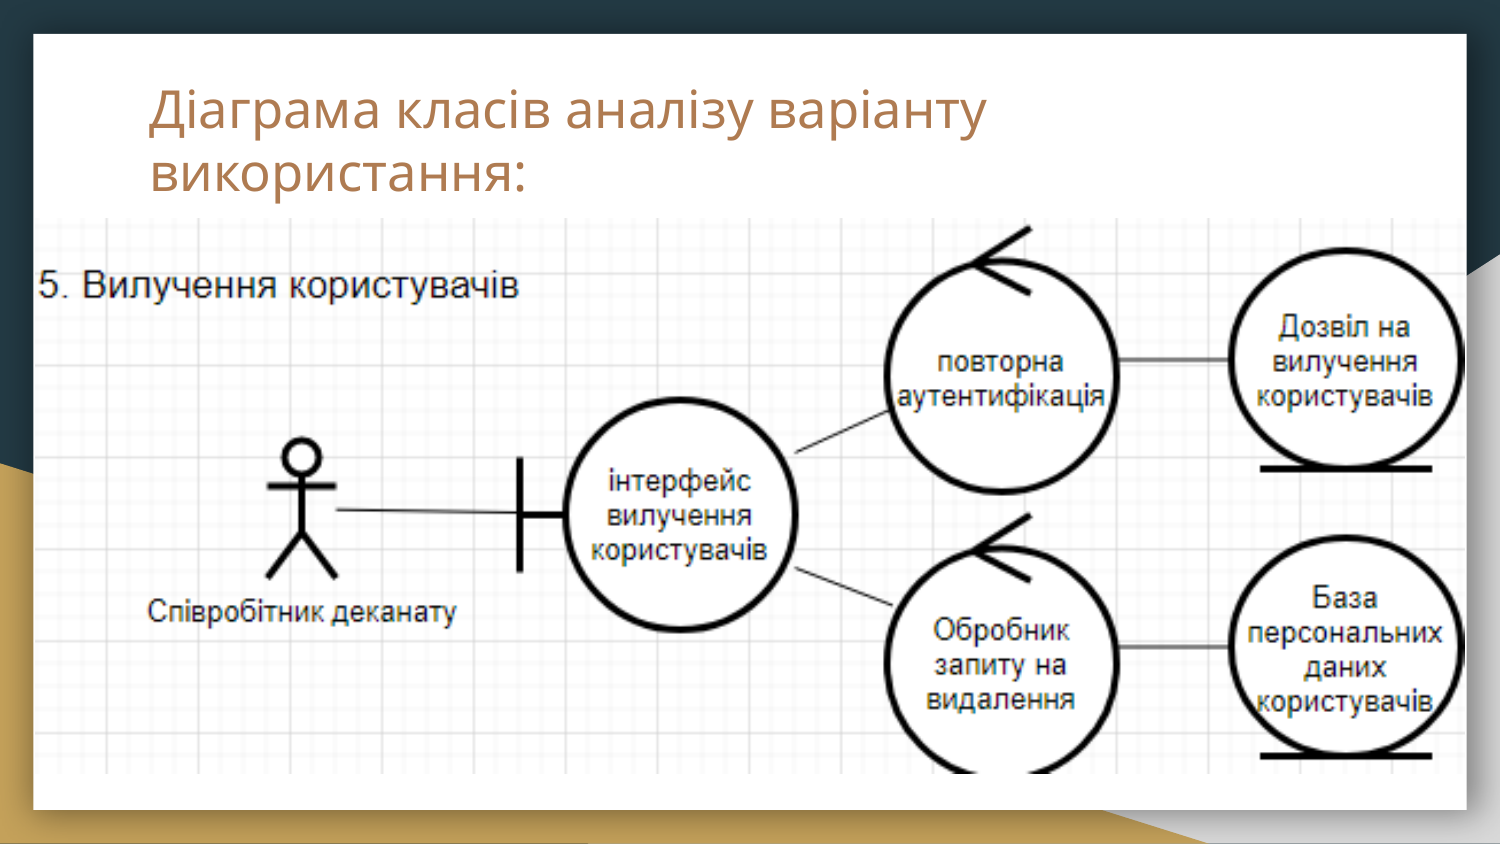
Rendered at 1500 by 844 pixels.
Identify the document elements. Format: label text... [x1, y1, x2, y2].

title Діаграма класів аналізу варіанту використання: [134, 61, 1366, 216]
picture [34, 217, 1466, 774]
